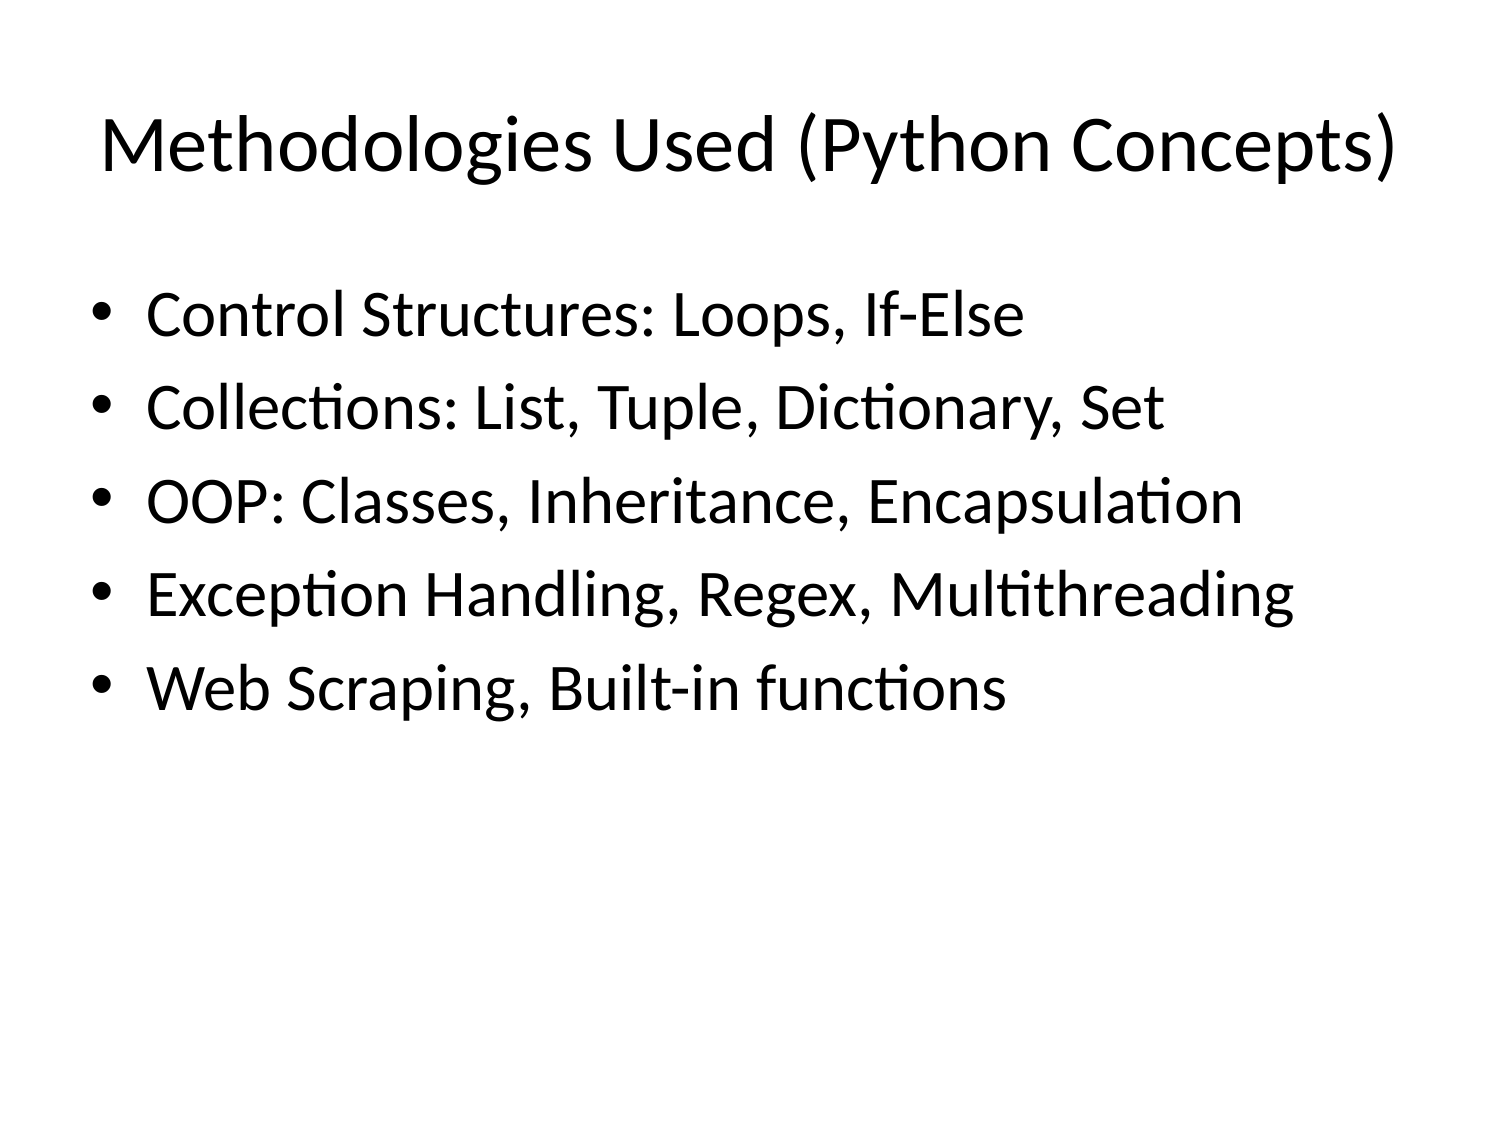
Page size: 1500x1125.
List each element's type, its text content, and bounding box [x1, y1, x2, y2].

title Methodologies Used (Python Concepts) [75, 45, 1425, 233]
list Control Structures: Loops, If-Else Collections: List, Tuple, Dictionary, Set OOP: Classes, Inheritance, Encapsulation Exception Handling, Regex, Multithreading Web Scraping, Built-in functions [75, 262, 1425, 1005]
